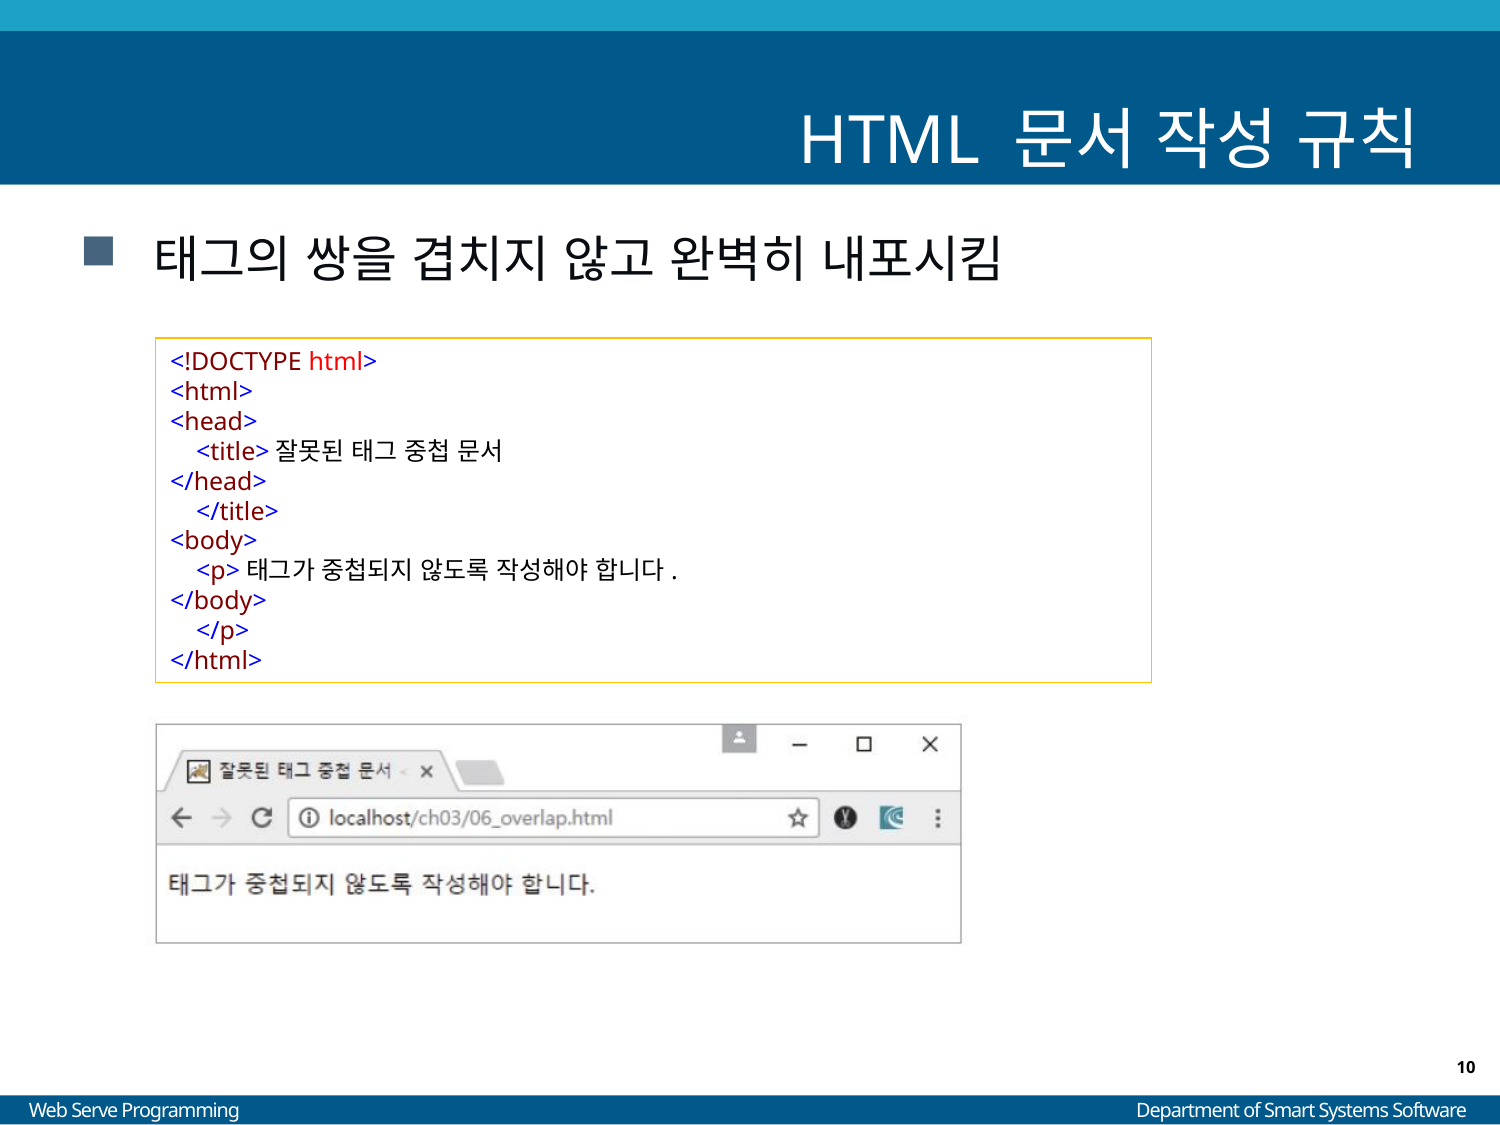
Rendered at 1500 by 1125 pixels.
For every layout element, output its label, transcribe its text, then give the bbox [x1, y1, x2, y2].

picture [147, 715, 968, 950]
text_box <!DOCTYPE html> <html> <head> <title>잘못된 태그 중첩 문서 </head> </title> <body> <p>태그가 중첩되지 않도록 작성해야 합니다. </body> </p> </html> [154, 337, 1153, 683]
slide_number 10 [1140, 1054, 1491, 1083]
list 태그의 쌍을 겹치지 않고 완벽히 내포시킴 [64, 220, 1436, 1047]
title HTML 문서 작성 규칙 [64, 31, 1436, 185]
